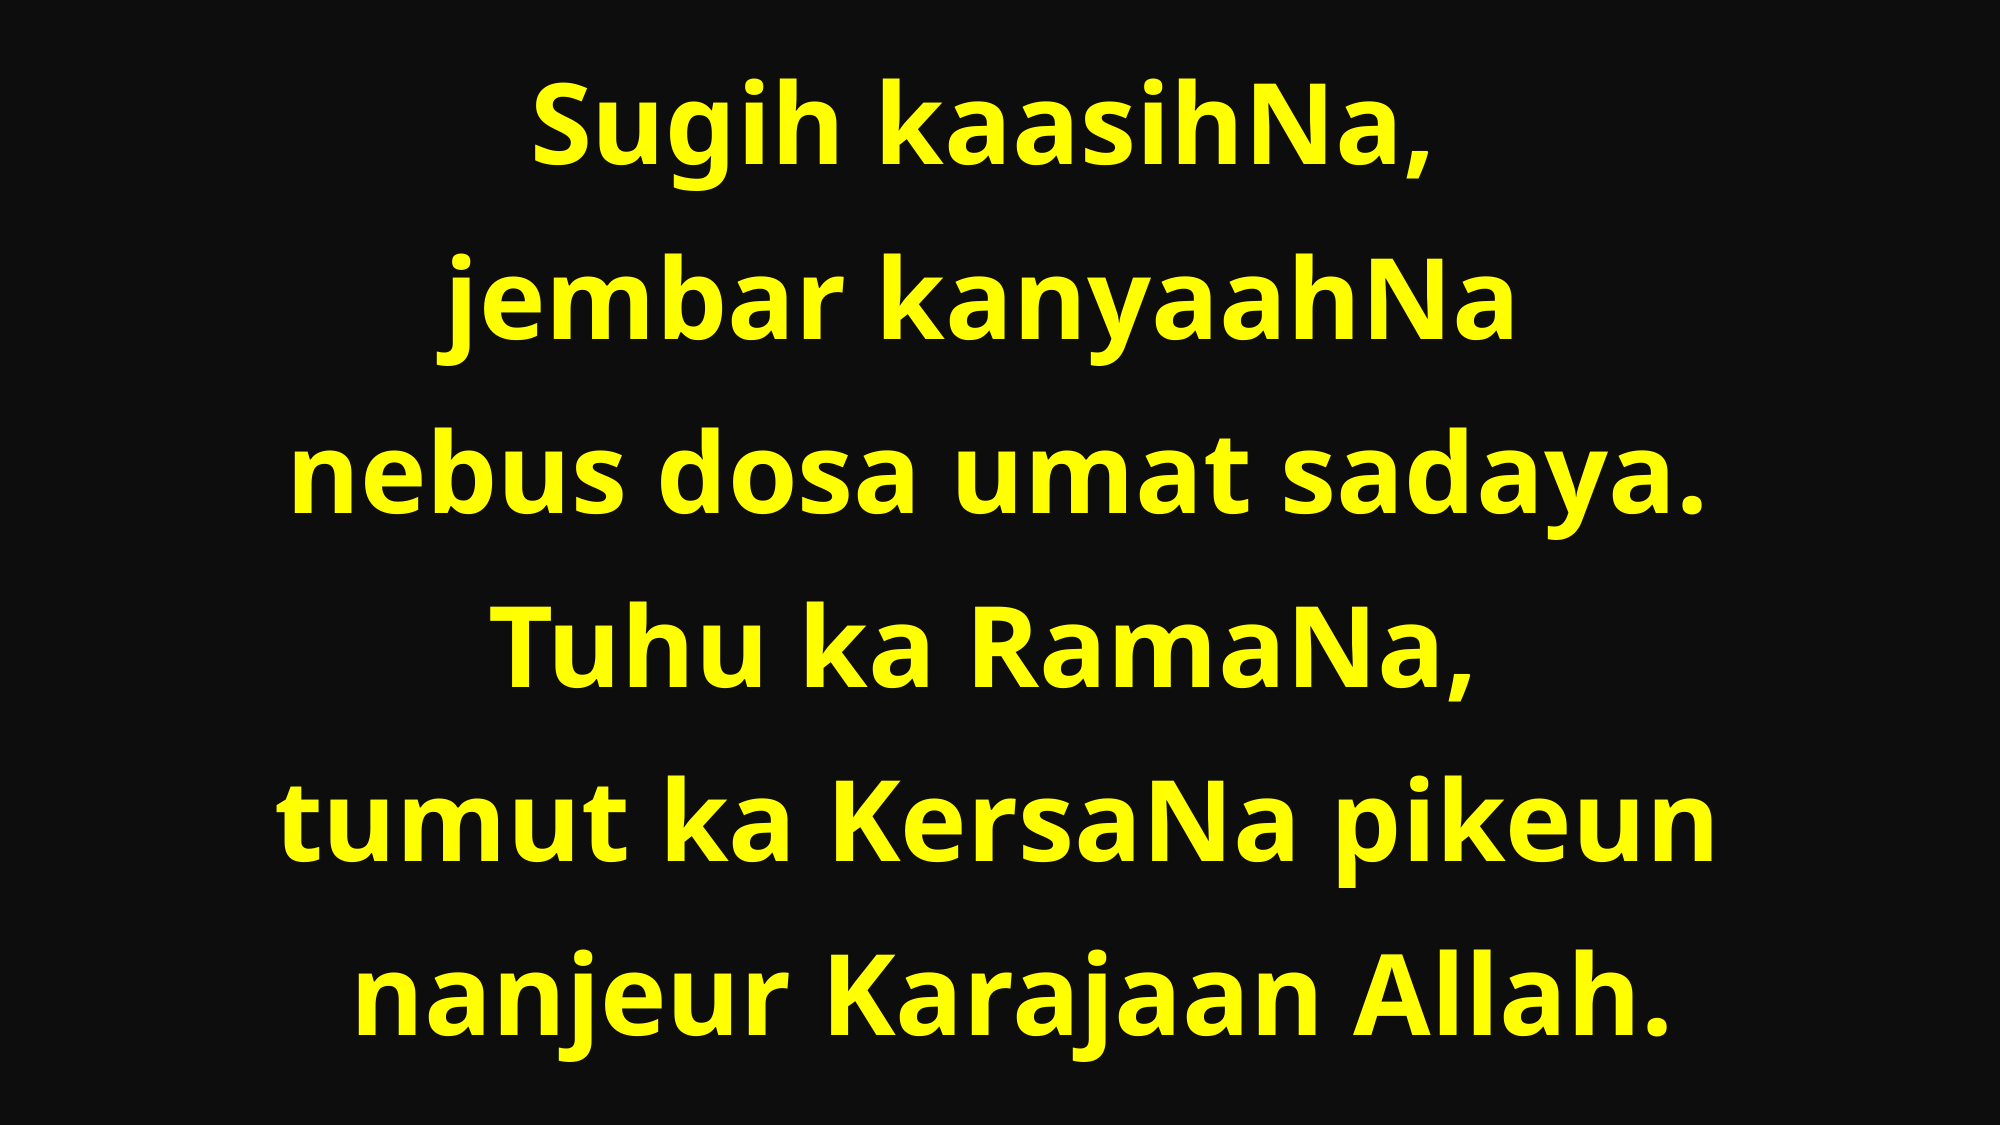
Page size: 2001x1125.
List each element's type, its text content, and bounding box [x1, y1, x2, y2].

list Sugih kaasihNa, jembar kanyaahNa nebus dosa umat sadaya. Tuhu ka RamaNa, tumut ka KersaNa pikeun nanjeur Karajaan Allah. [36, 138, 1959, 1125]
